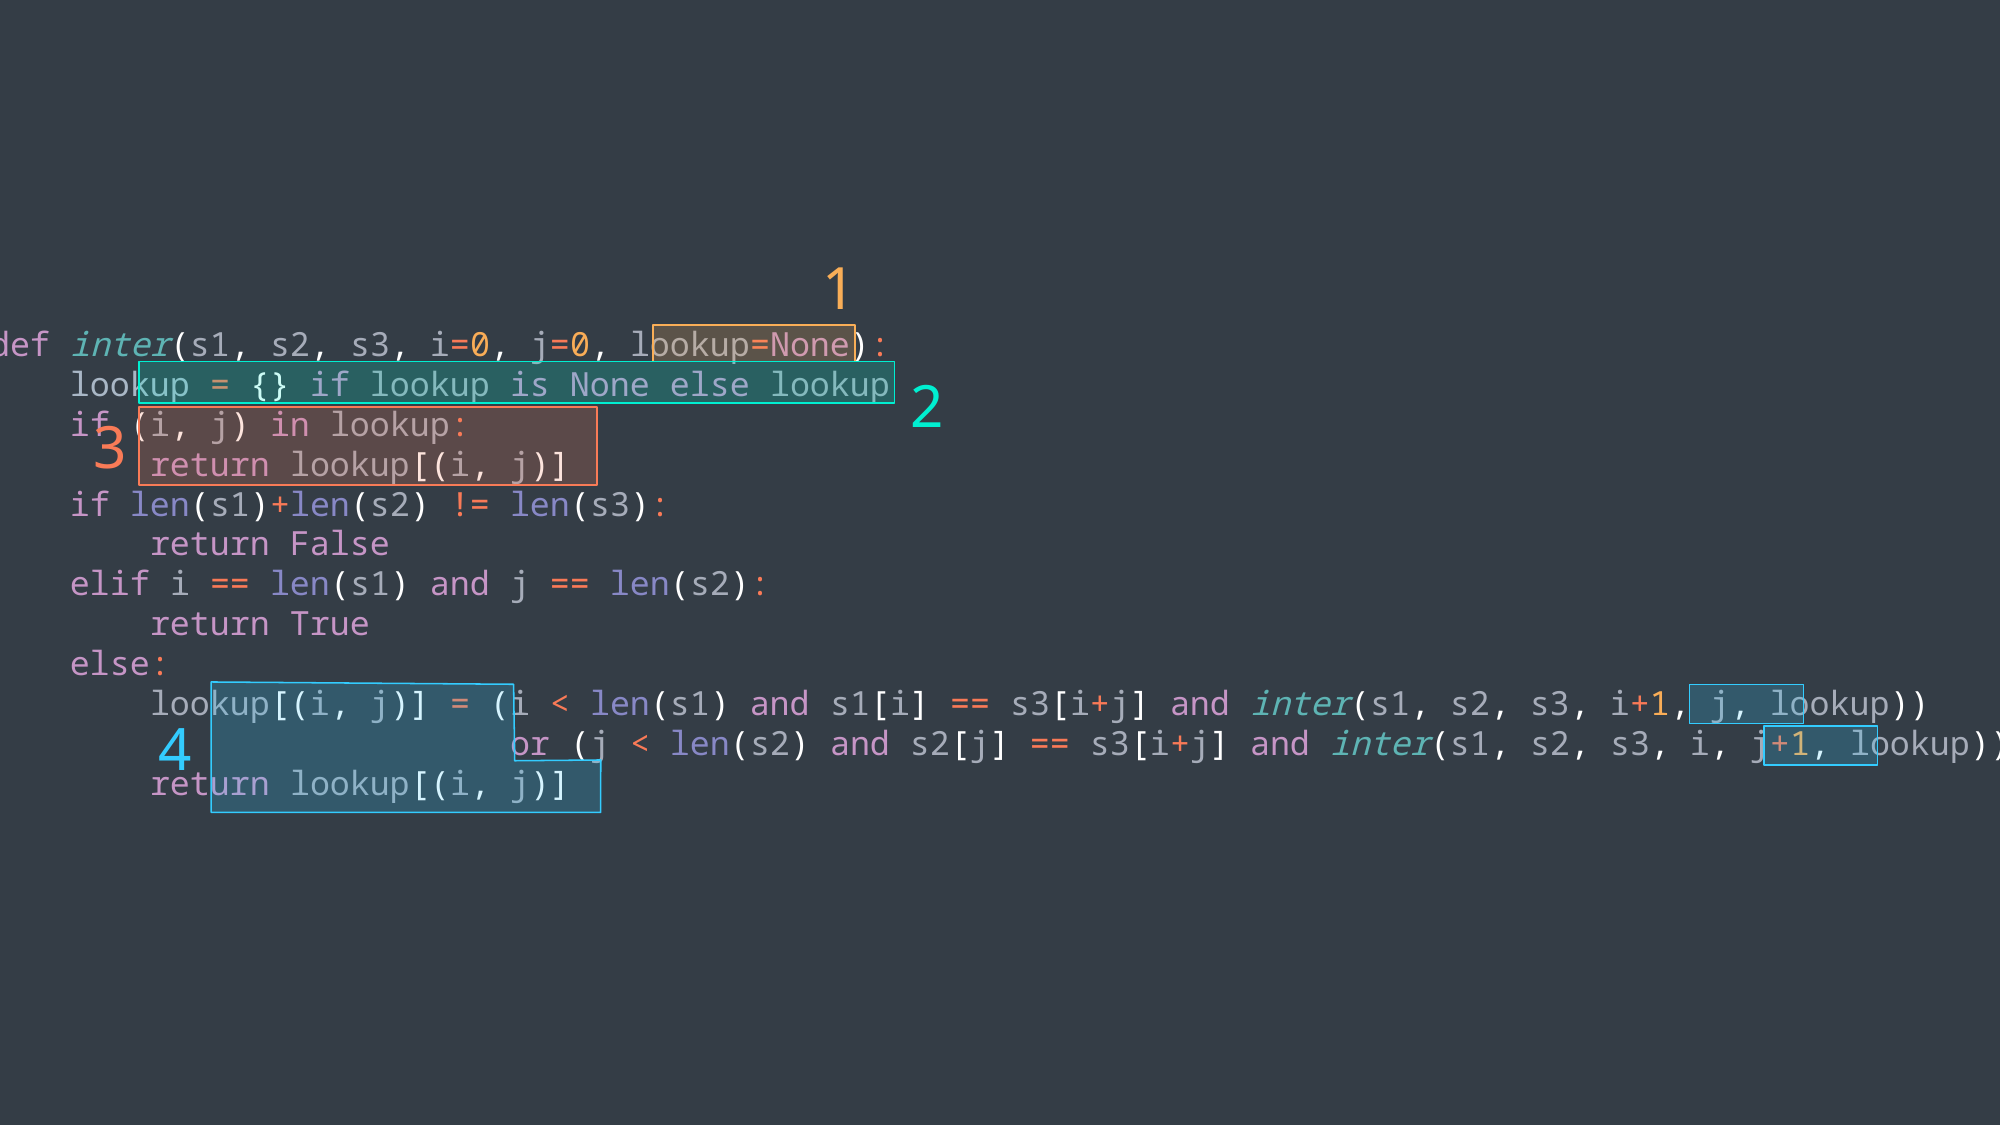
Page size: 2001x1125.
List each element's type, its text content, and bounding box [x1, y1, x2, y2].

text_box [1763, 725, 1878, 766]
text_box 3 [79, 403, 139, 488]
text_box 4 [144, 704, 204, 789]
text_box [1689, 684, 1804, 724]
text_box [138, 361, 895, 404]
text_box 2 [895, 361, 956, 447]
text_box [139, 407, 597, 486]
text_box def inter(s1, s2, s3, i=0, j=0, lookup=None): lookup = {} if lookup is None else lookup if (i, j) in lookup: return lookup[(i, j)] if len(s1)+len(s2) != len(s3): return False elif i == len(s1) and j == len(s2): return True else: lookup[(i, j)] = (i < len(s1) and s1[i] == s3[i+j] and inter(s1, s2, s3, i+1, j, lookup)) or (j < len(s2) and s2[j] == s3[i+j] and inter(s1, s2, s3, i, j+1, lookup)) return lookup[(i, j)] [0, 315, 2000, 810]
text_box [211, 681, 601, 813]
text_box [653, 324, 855, 361]
text_box 1 [807, 243, 867, 329]
